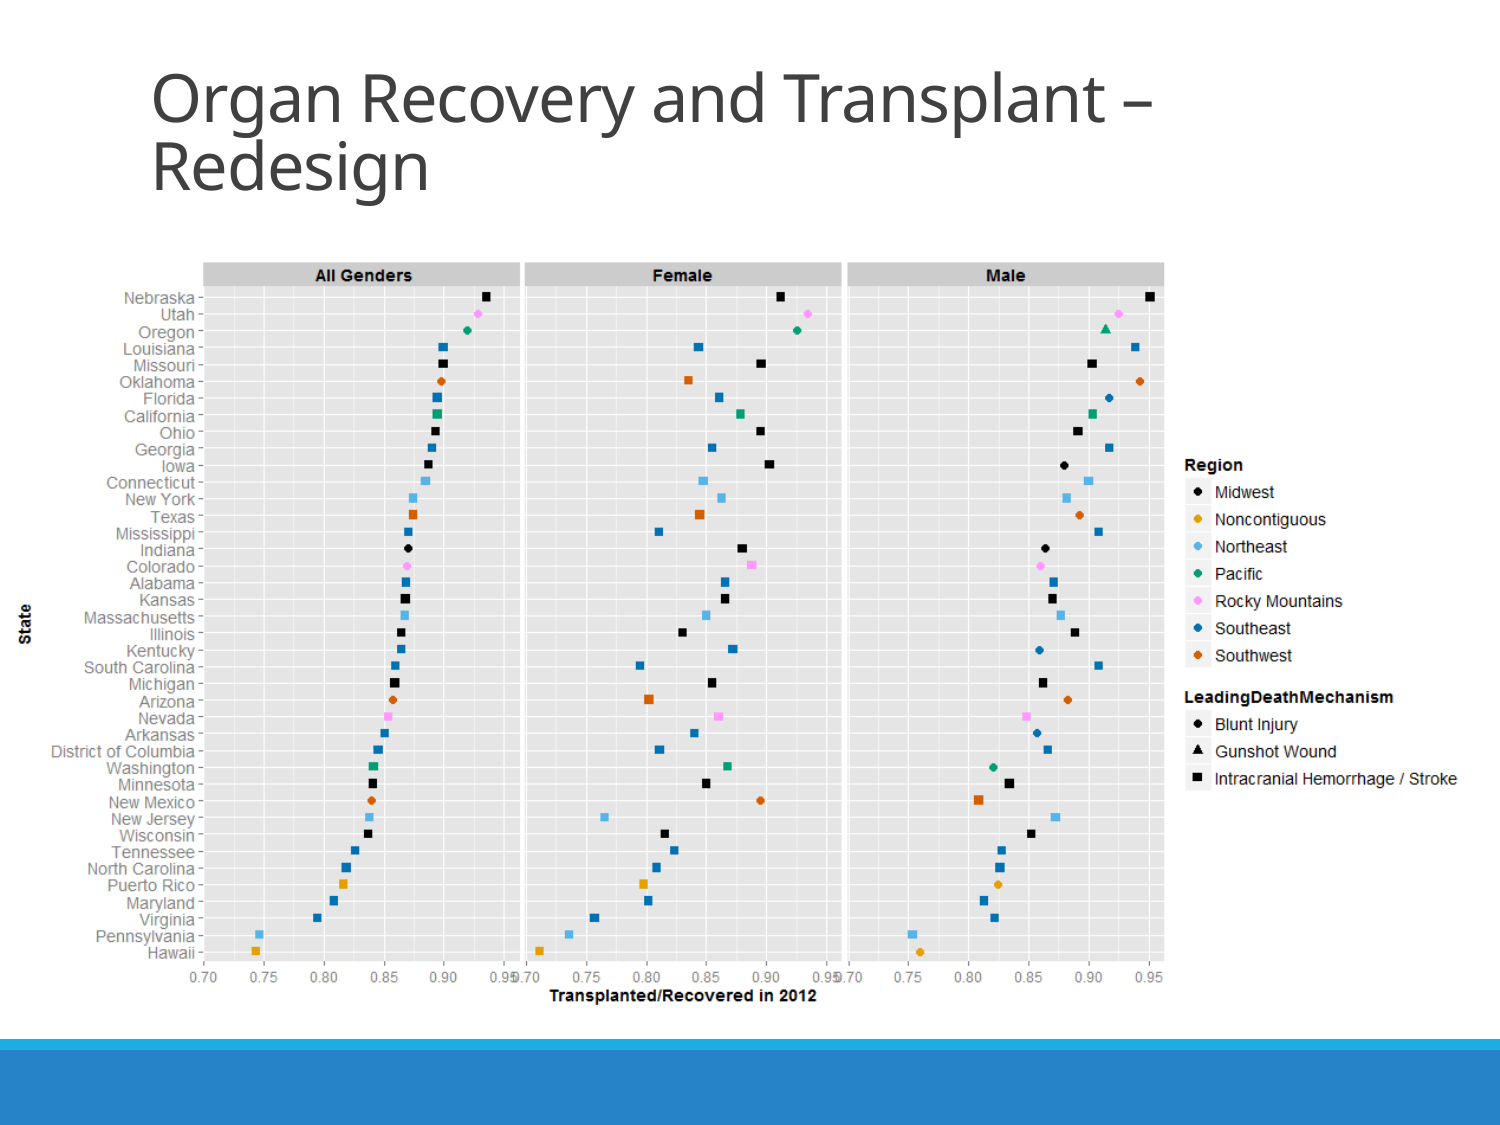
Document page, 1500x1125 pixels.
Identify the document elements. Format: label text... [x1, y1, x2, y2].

title Organ Recovery and Transplant – Redesign [135, 47, 1373, 212]
picture [0, 240, 1500, 1018]
